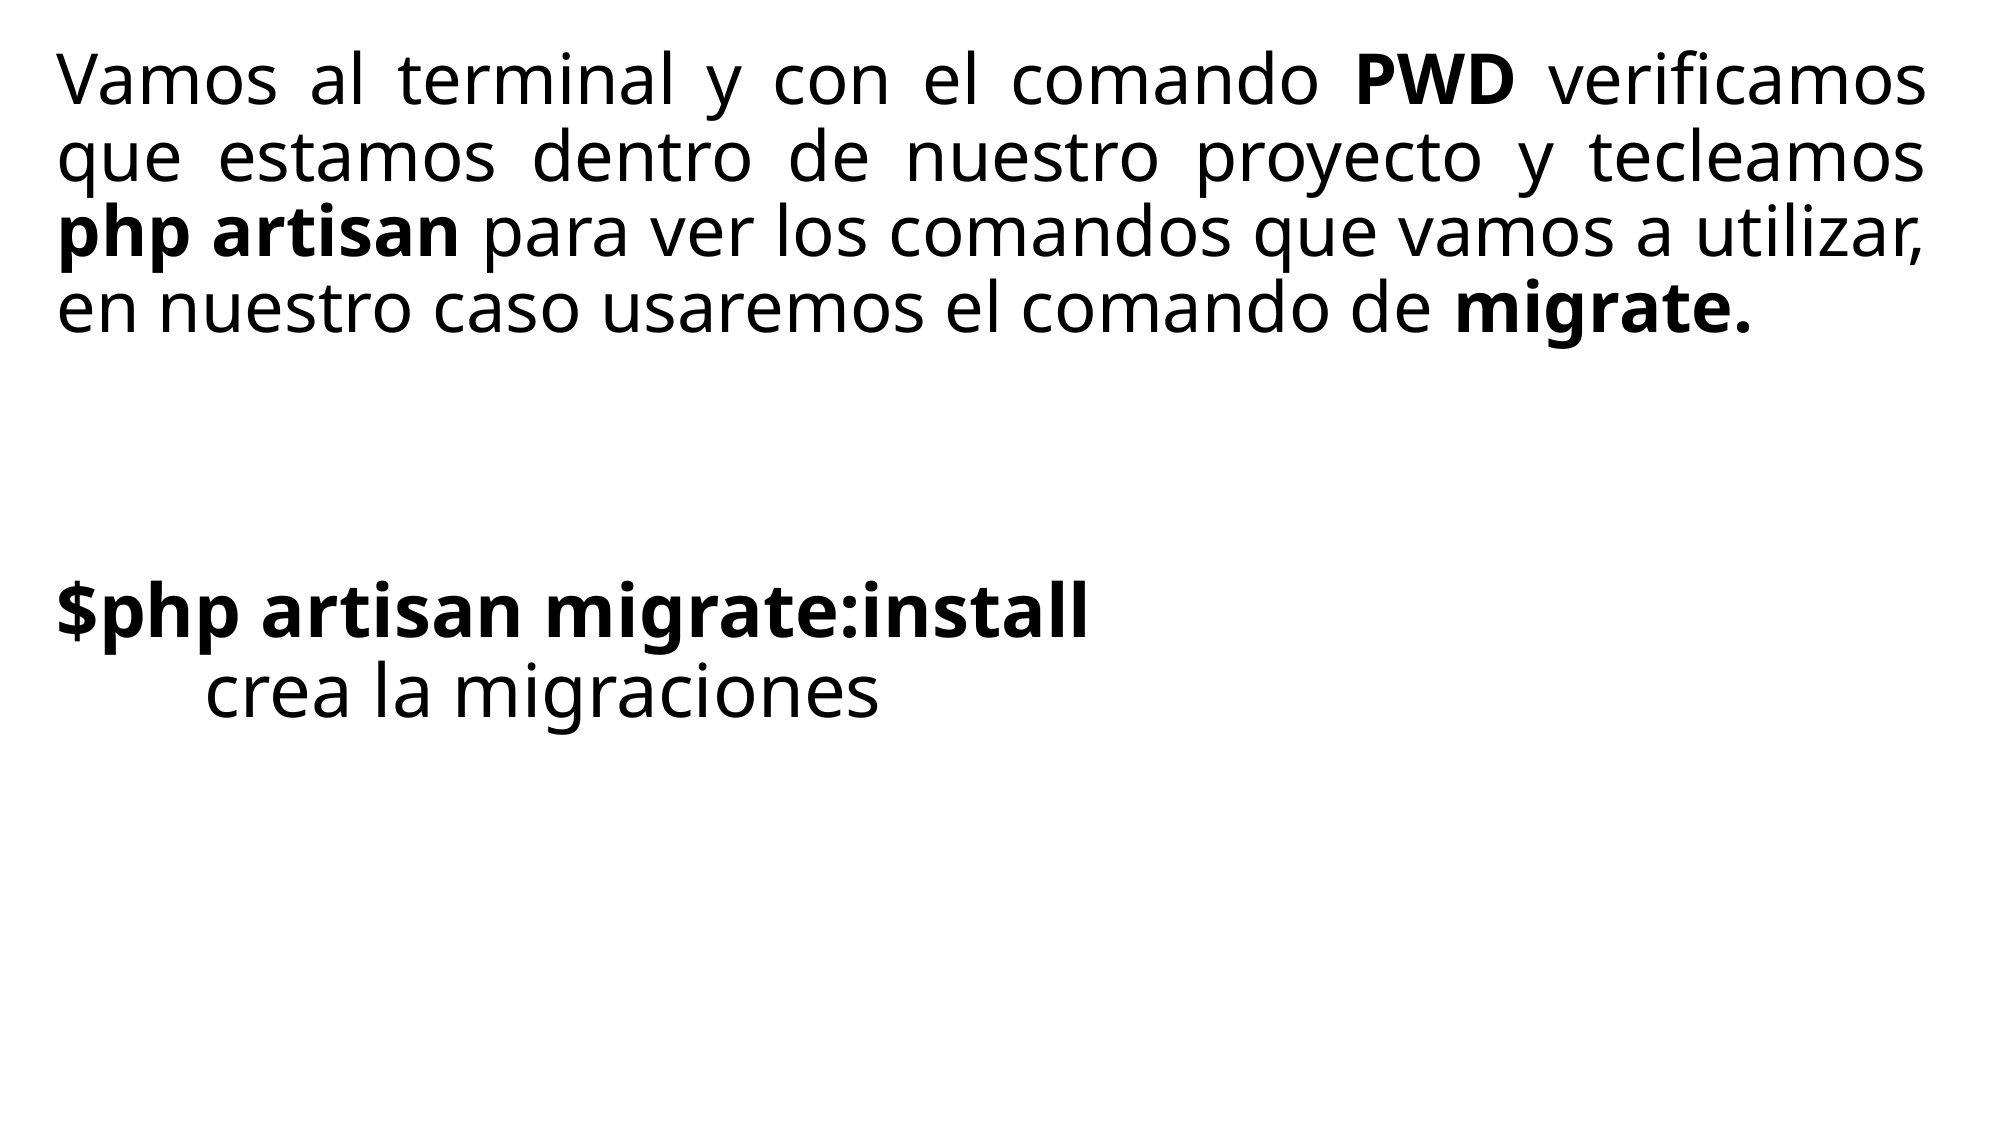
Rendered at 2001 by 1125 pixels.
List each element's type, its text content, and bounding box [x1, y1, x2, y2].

text_box $php artisan migrate:install crea la migraciones [41, 564, 1945, 912]
title Vamos al terminal y con el comando PWD verificamos que estamos dentro de nuestro proyecto y tecleamos php artisan para ver los comandos que vamos a utilizar, en nuestro caso usaremos el comando de migrate. [41, 22, 1945, 370]
